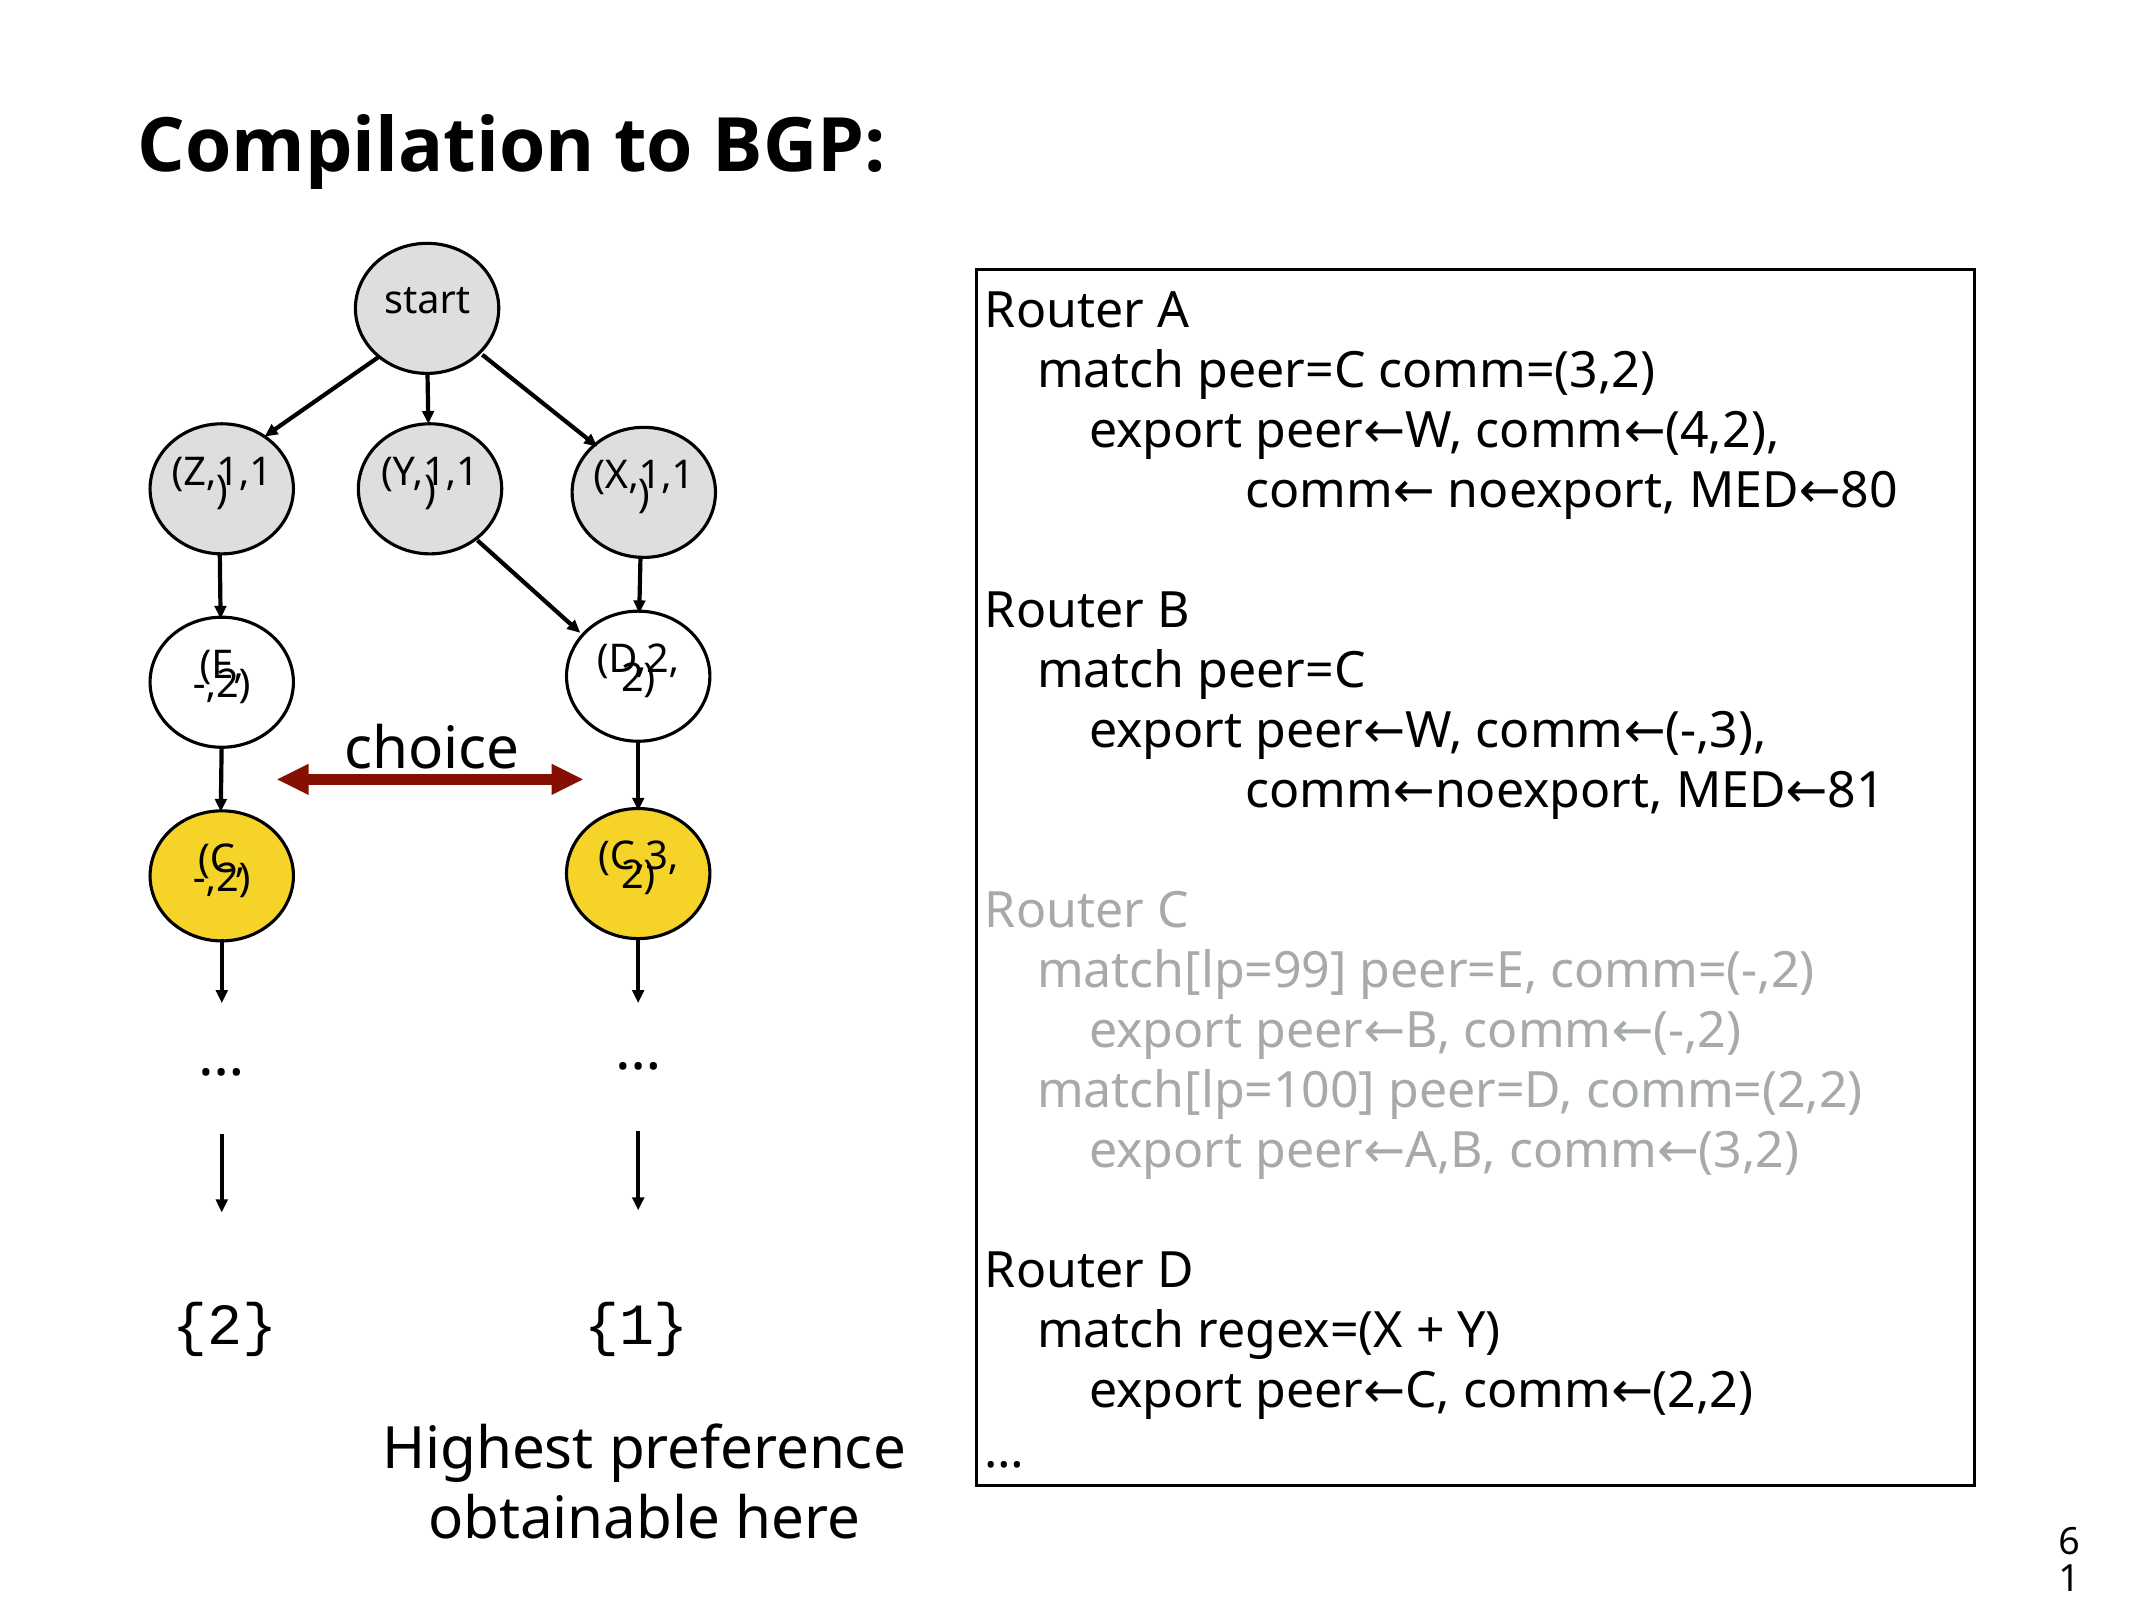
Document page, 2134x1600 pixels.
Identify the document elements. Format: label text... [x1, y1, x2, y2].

text_box [214, 747, 228, 812]
text_box [421, 372, 435, 424]
text_box [277, 773, 335, 786]
text_box [633, 555, 646, 613]
text_box (E, -,2) [150, 617, 294, 748]
text_box [632, 939, 645, 1002]
text_box [477, 540, 581, 633]
text_box [632, 1131, 645, 1211]
slide_number 61 [2049, 1507, 2107, 1570]
text_box (Y,1,1) [358, 423, 502, 554]
text_box … [606, 1002, 670, 1089]
text_box [482, 354, 597, 447]
text_box choice [335, 701, 528, 789]
text_box [632, 743, 645, 811]
text_box [215, 1134, 228, 1213]
text_box … [190, 1008, 254, 1096]
text_box (X,1,1) [572, 427, 716, 558]
text_box start [355, 243, 499, 374]
text_box [215, 939, 228, 1003]
title Compilation to BGP: [128, 41, 2005, 243]
text_box {2} [115, 1277, 297, 1382]
text_box (C,3,2) [566, 808, 710, 939]
text_box (Z,1,1) [150, 423, 294, 554]
text_box (D,2,2) [566, 611, 710, 742]
text_box [528, 773, 583, 786]
text_box Router A match peer=C comm=(3,2) export peer←W, comm←(4,2), comm← noexport, MED←80 Router B match peer=C export peer←W, comm←(-,3), comm←noexport, MED←81 Router C match[lp=99] peer=E, comm=(-,2) export peer←B, comm←(-,2) match[lp=100] peer=D, comm=(2,2) export peer←A,B, comm←(3,2) Router D match regex=(X + Y) export peer←C, comm←(2,2) … [976, 269, 1975, 1486]
text_box [214, 554, 227, 619]
text_box {1} [527, 1277, 709, 1382]
text_box (C, -,2) [150, 810, 294, 941]
text_box [264, 356, 380, 437]
text_box Highest preference obtainable here [373, 1401, 915, 1559]
